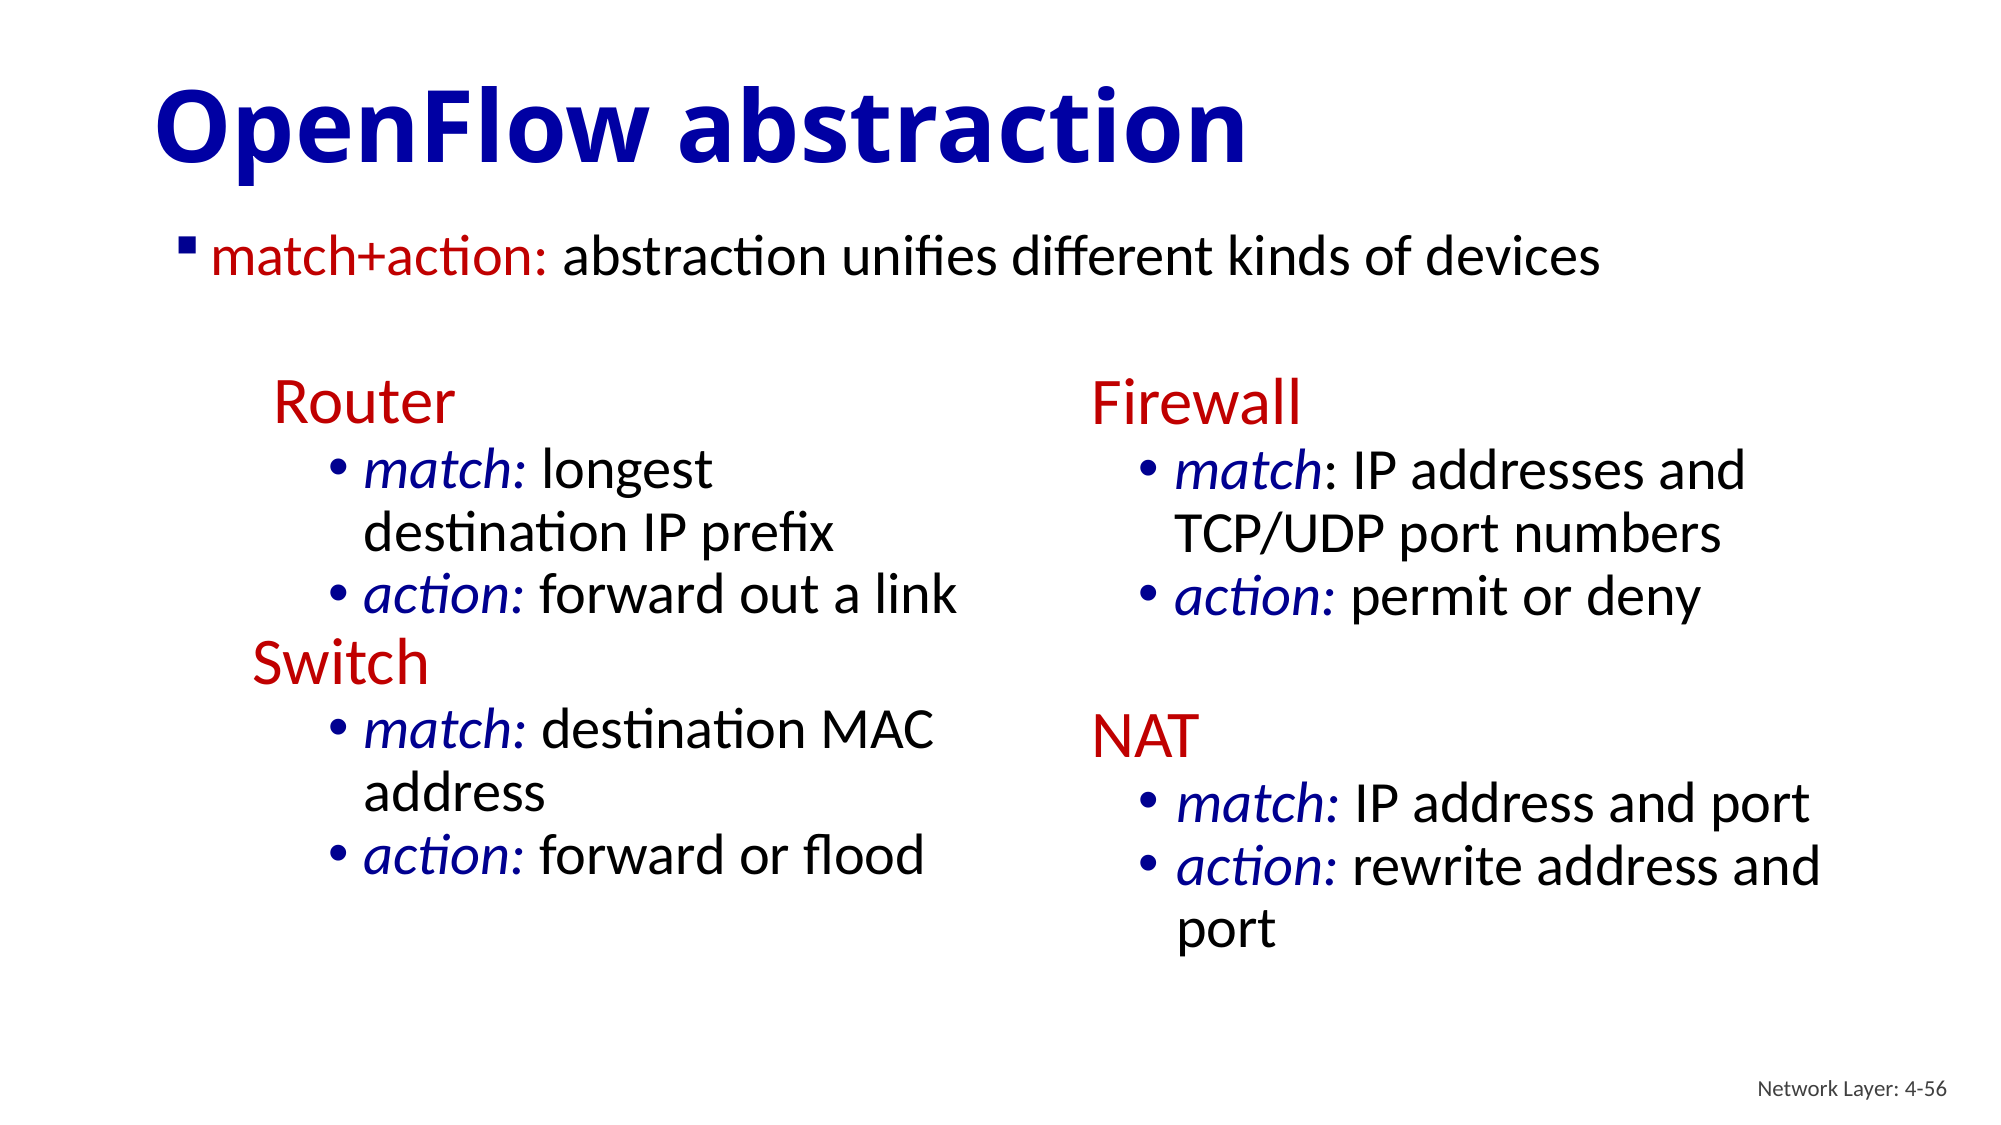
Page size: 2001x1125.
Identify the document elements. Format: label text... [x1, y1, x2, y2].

title OpenFlow abstraction [137, 56, 1863, 204]
text_box Firewall match: IP addresses and TCP/UDP port numbers action: permit or deny NAT match: IP address and port action: rewrite address and port [1076, 359, 1853, 1123]
text_box Router match: longest destination IP prefix action: forward out a link Switch match: destination MAC address action: forward or flood [237, 358, 974, 1005]
slide_number Network Layer: 4-56 [1512, 1056, 1963, 1117]
list match+action: abstraction unifies different kinds of devices [137, 217, 1863, 303]
